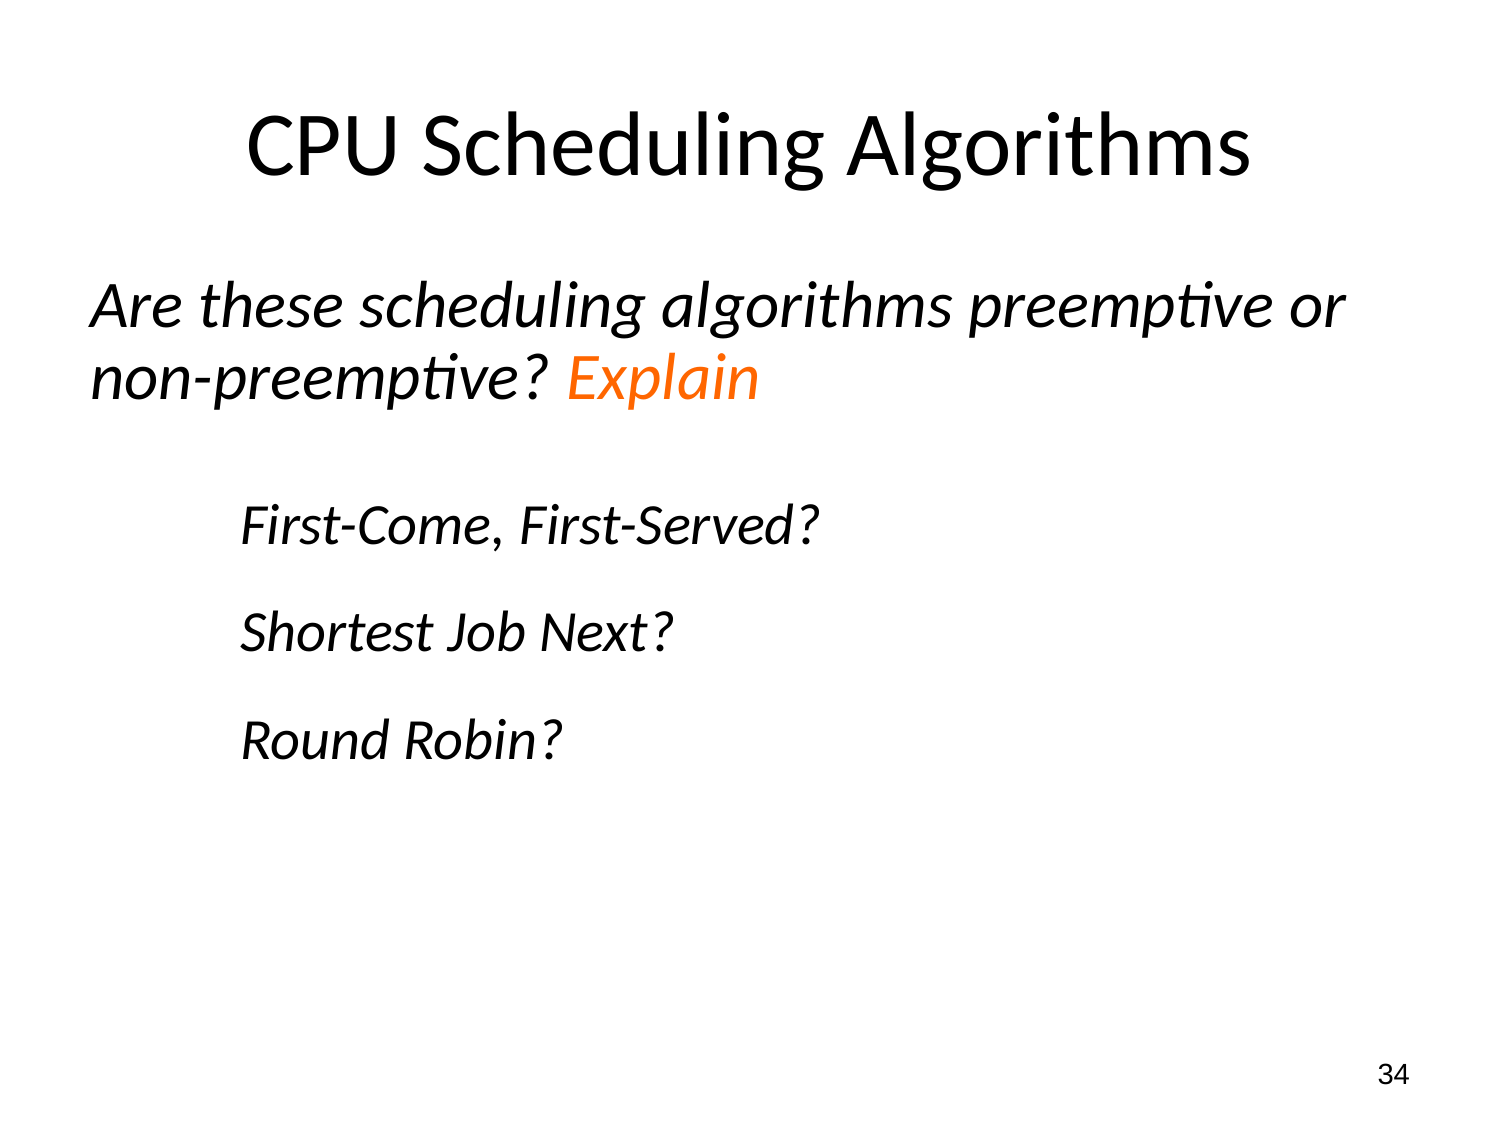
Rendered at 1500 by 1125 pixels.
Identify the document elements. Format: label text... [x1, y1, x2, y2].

text_box ‹#› [1074, 1042, 1425, 1103]
list Are these scheduling algorithms preemptive or non-preemptive? Explain First-Come, First-Served? Shortest Job Next? Round Robin? [75, 262, 1425, 1005]
title CPU Scheduling Algorithms [75, 45, 1425, 233]
